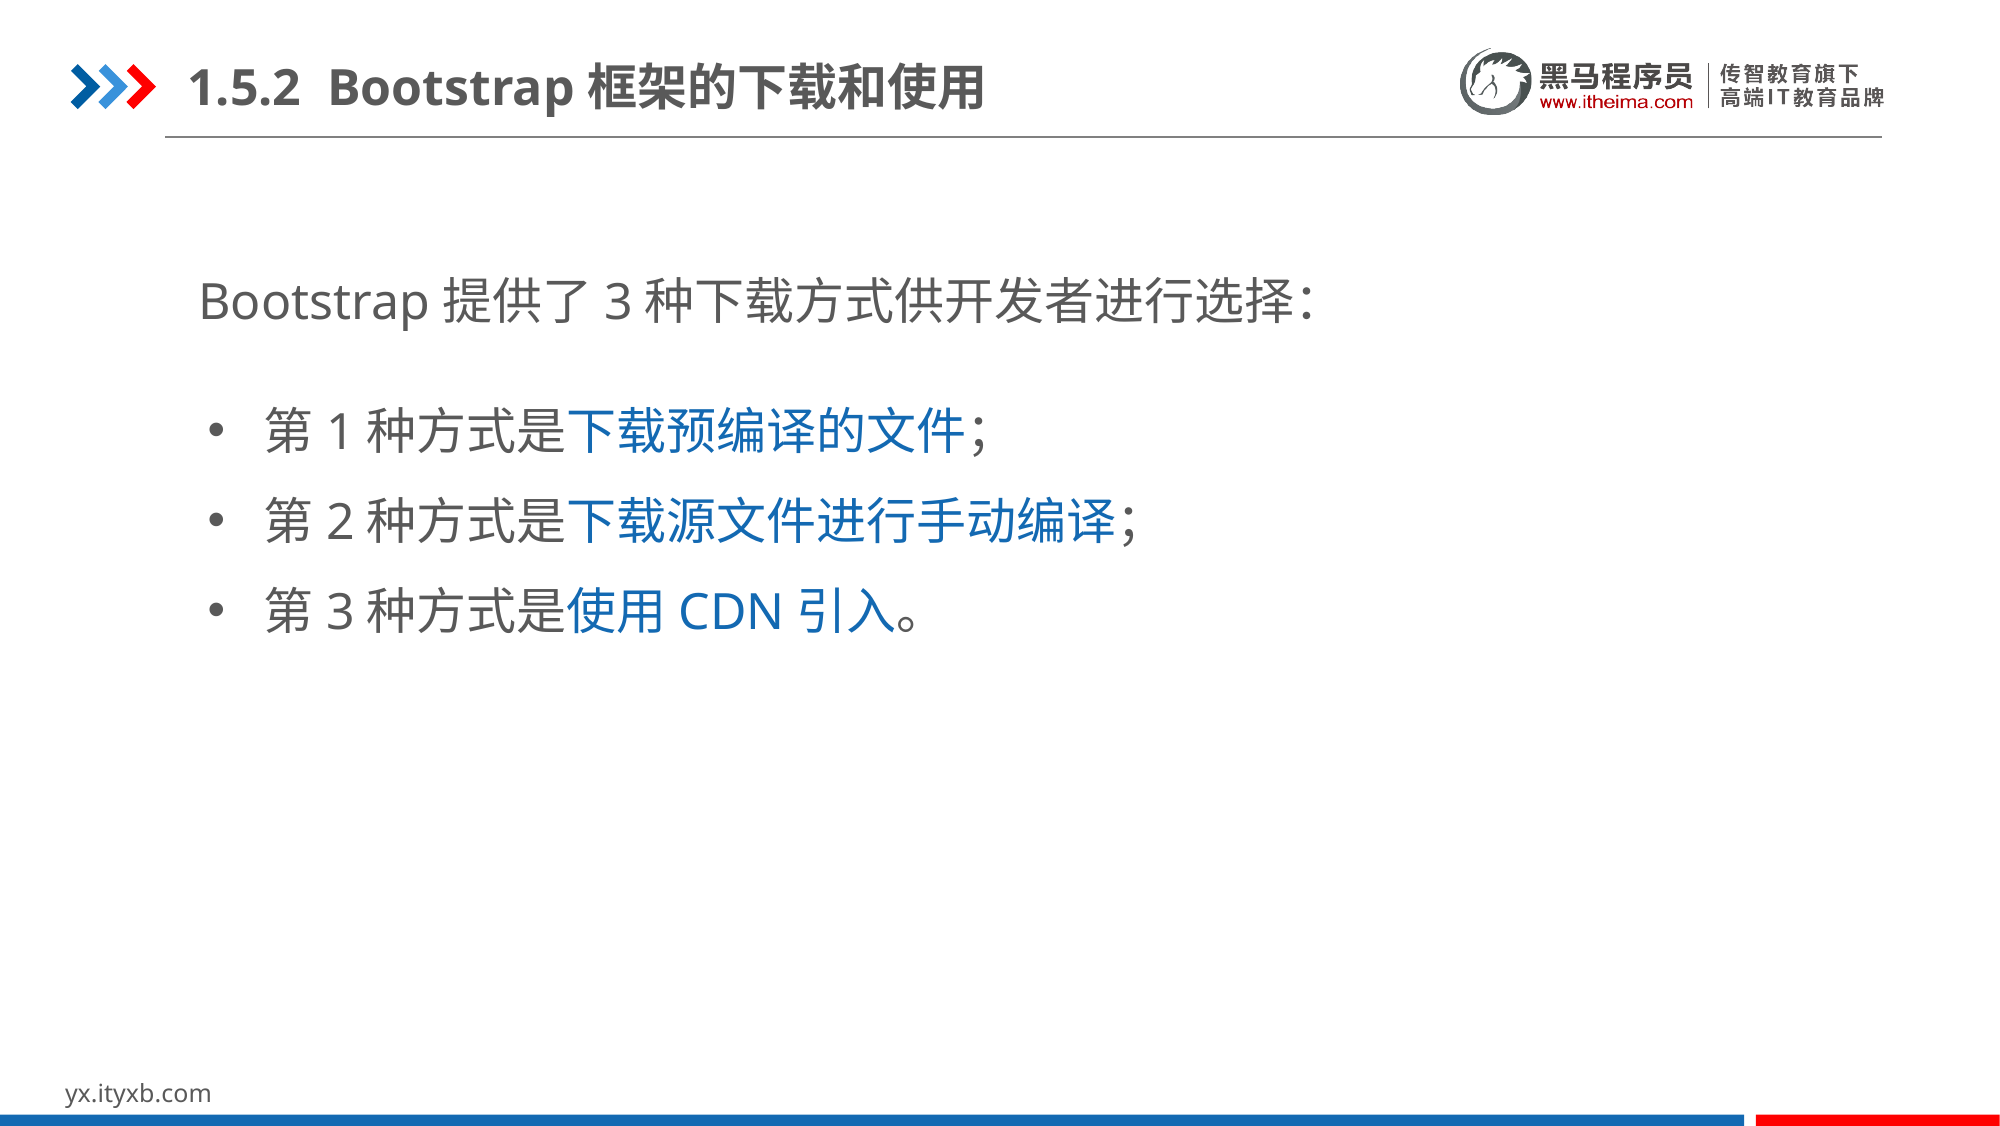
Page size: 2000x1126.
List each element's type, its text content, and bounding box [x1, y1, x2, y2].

text_box 1.5.2 Bootstrap框架的下载和使用 [187, 43, 988, 127]
text_box Bootstrap提供了3种下载方式供开发者进行选择： [183, 231, 1485, 337]
text_box 第1种方式是下载预编译的文件； 第2种方式是下载源文件进行手动编译； 第3种方式是使用CDN引入。 [192, 361, 1193, 647]
picture [1460, 48, 1887, 115]
